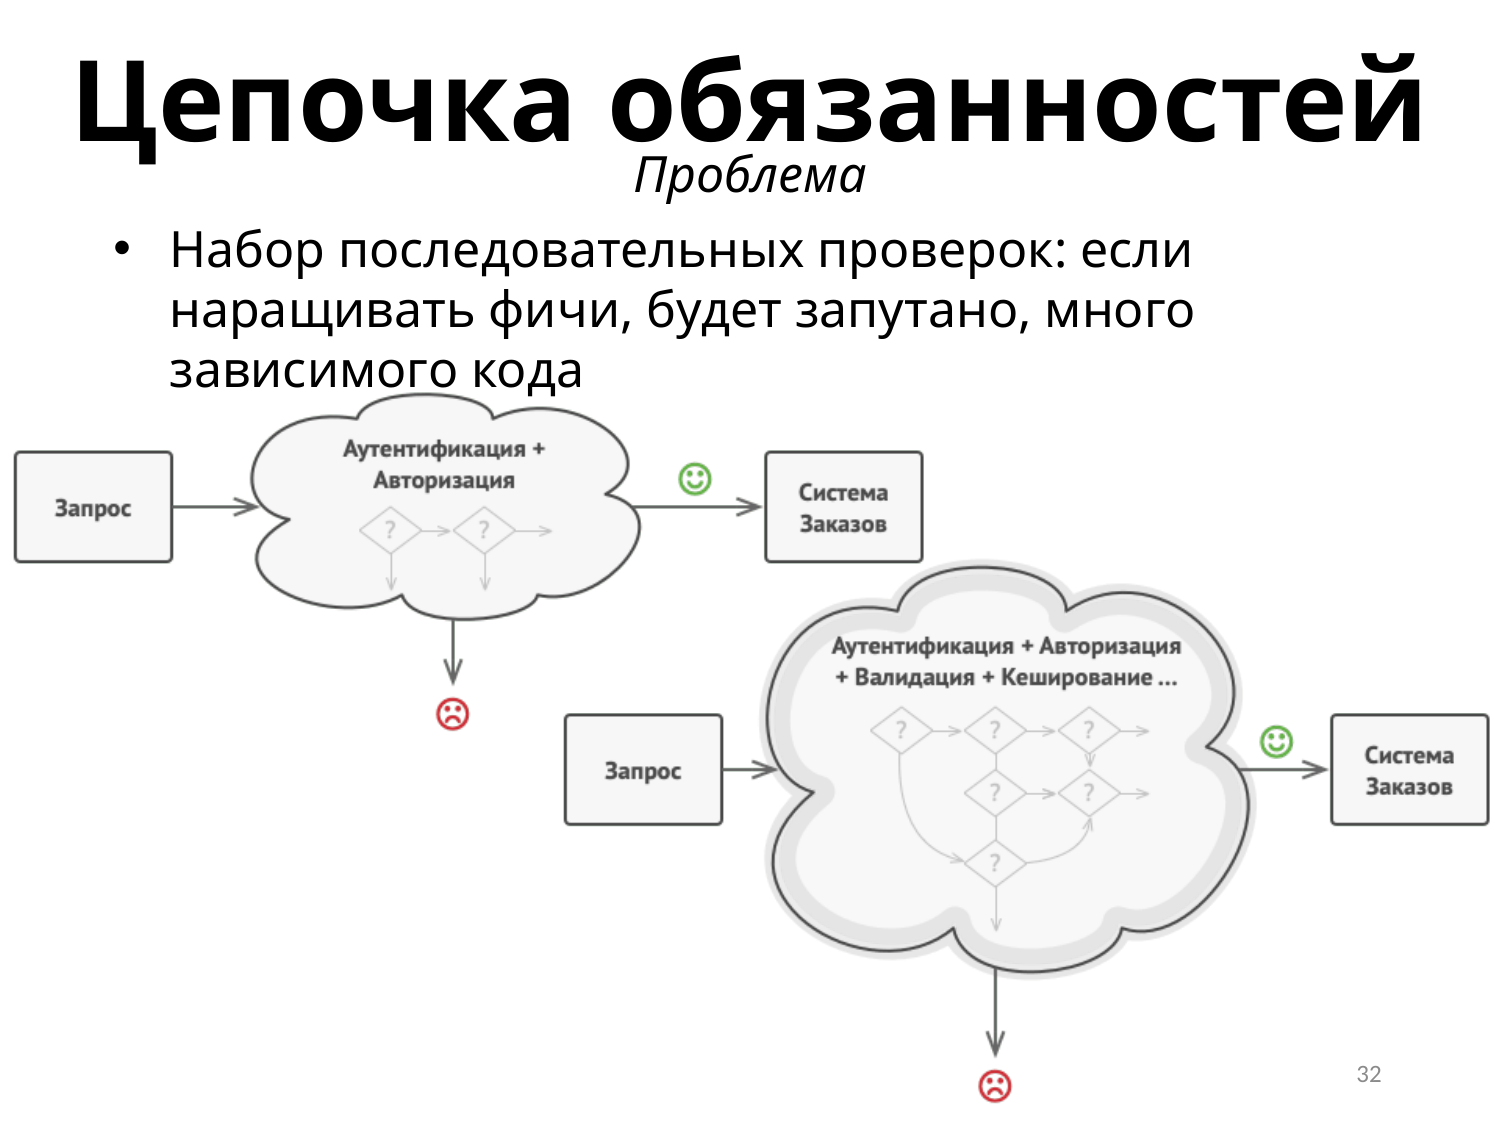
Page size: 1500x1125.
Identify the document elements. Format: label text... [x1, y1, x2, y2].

text_box Набор последовательных проверок: если наращивать фичи, будет запутано, много зависимого кода [98, 210, 1402, 405]
picture [0, 374, 1500, 1122]
text_box Цепочка обязанностей [55, 22, 1445, 172]
text_box Проблема [98, 135, 1402, 210]
